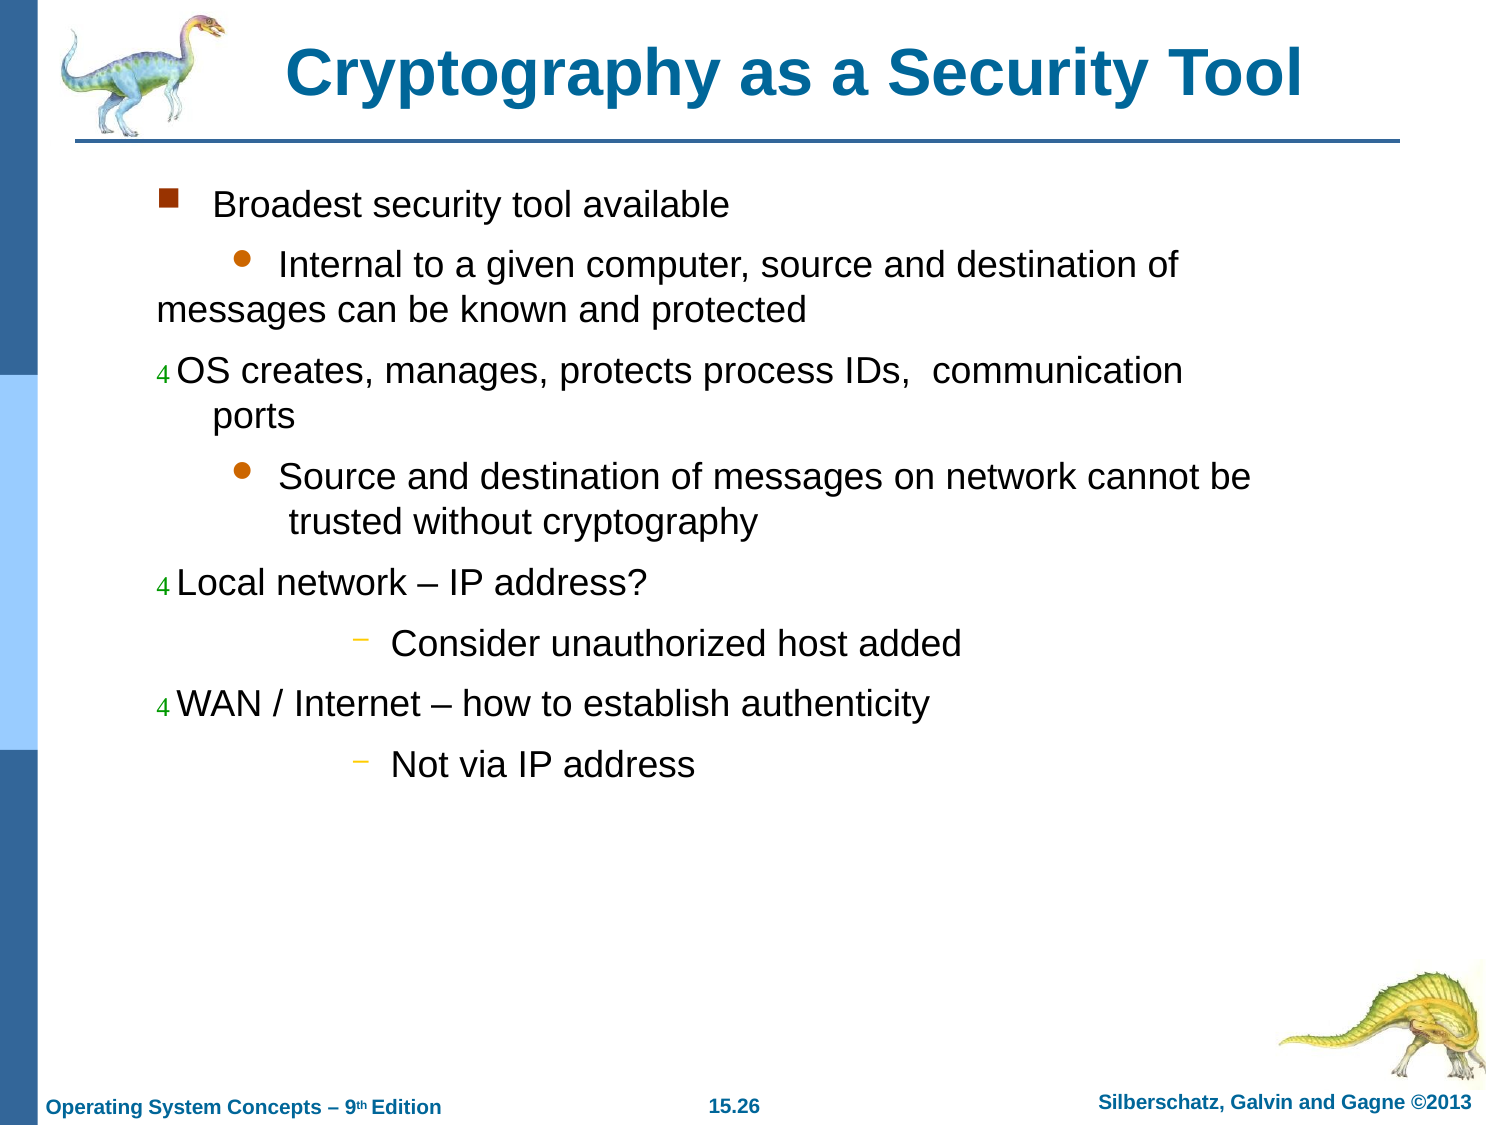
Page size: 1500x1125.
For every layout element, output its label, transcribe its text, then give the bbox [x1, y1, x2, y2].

footer Operating System Concepts – 9th Edition [43, 1095, 451, 1121]
title Cryptography as a Security Tool [191, 28, 1309, 111]
slide_number Silberschatz, Galvin and Gagne ©2013 [1096, 1090, 1478, 1116]
picture [47, 0, 243, 150]
text_box Broadest security tool available Internal to a given computer, source and destination of messages can be known and protected  OS creates, manages, protects process IDs, communication ports Source and destination of messages on network cannot be trusted without cryptography  Local network – IP address? Consider unauthorized host added  WAN / Internet – how to establish authenticity Not via IP address [154, 179, 1257, 786]
slide_number 15.26 [706, 1094, 766, 1120]
text_box [1275, 959, 1486, 1090]
